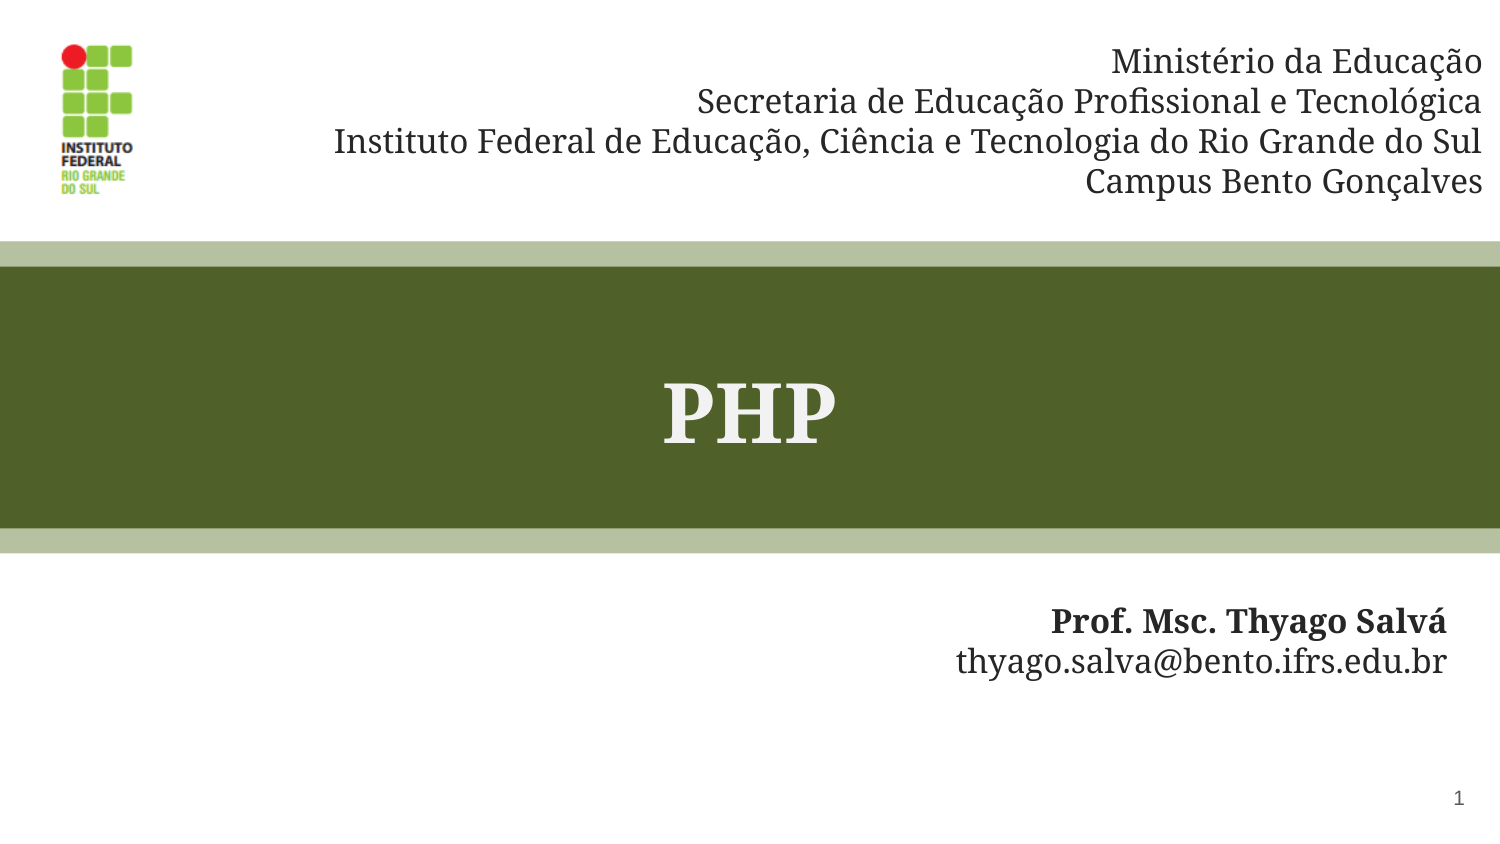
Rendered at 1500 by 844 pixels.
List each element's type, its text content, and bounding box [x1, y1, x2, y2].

slide_number ‹#› [1389, 764, 1480, 830]
text_box Prof. Msc. Thyago Salvá thyago.salva@bento.ifrs.edu.br [642, 592, 1464, 782]
text_box Ministério da Educação Secretaria de Educação Profissional e Tecnológica Instituto Federal de Educação, Ciência e Tecnologia do Rio Grande do Sul Campus Bento Gonçalves [0, 0, 1499, 242]
picture [58, 41, 137, 199]
text_box PHP [0, 267, 1500, 528]
text_box [0, 528, 1500, 554]
text_box [0, 241, 1500, 267]
